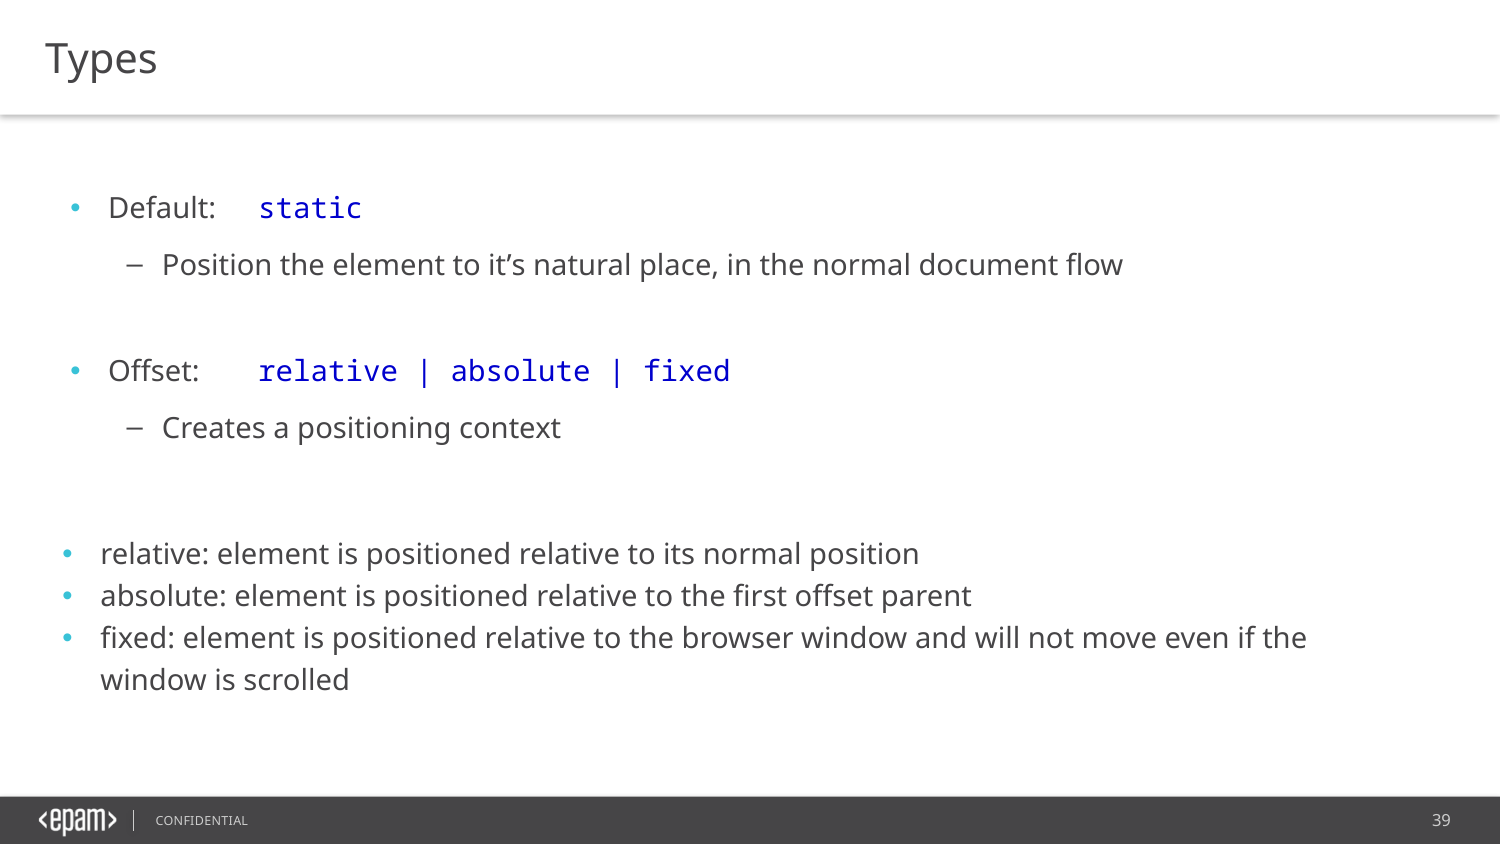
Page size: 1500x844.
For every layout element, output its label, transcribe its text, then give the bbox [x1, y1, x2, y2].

picture [38, 808, 117, 837]
text_box relative: element is positioned relative to its normal position absolute: element is positioned relative to the first offset parent fixed: element is positioned relative to the browser window and will not move even if the window is scrolled [47, 521, 1430, 704]
list Types [0, 0, 1500, 115]
list Default: static Position the element to it’s natural place, in the normal document flow Offset: relative | absolute | fixed Creates a positioning context [59, 177, 1430, 459]
